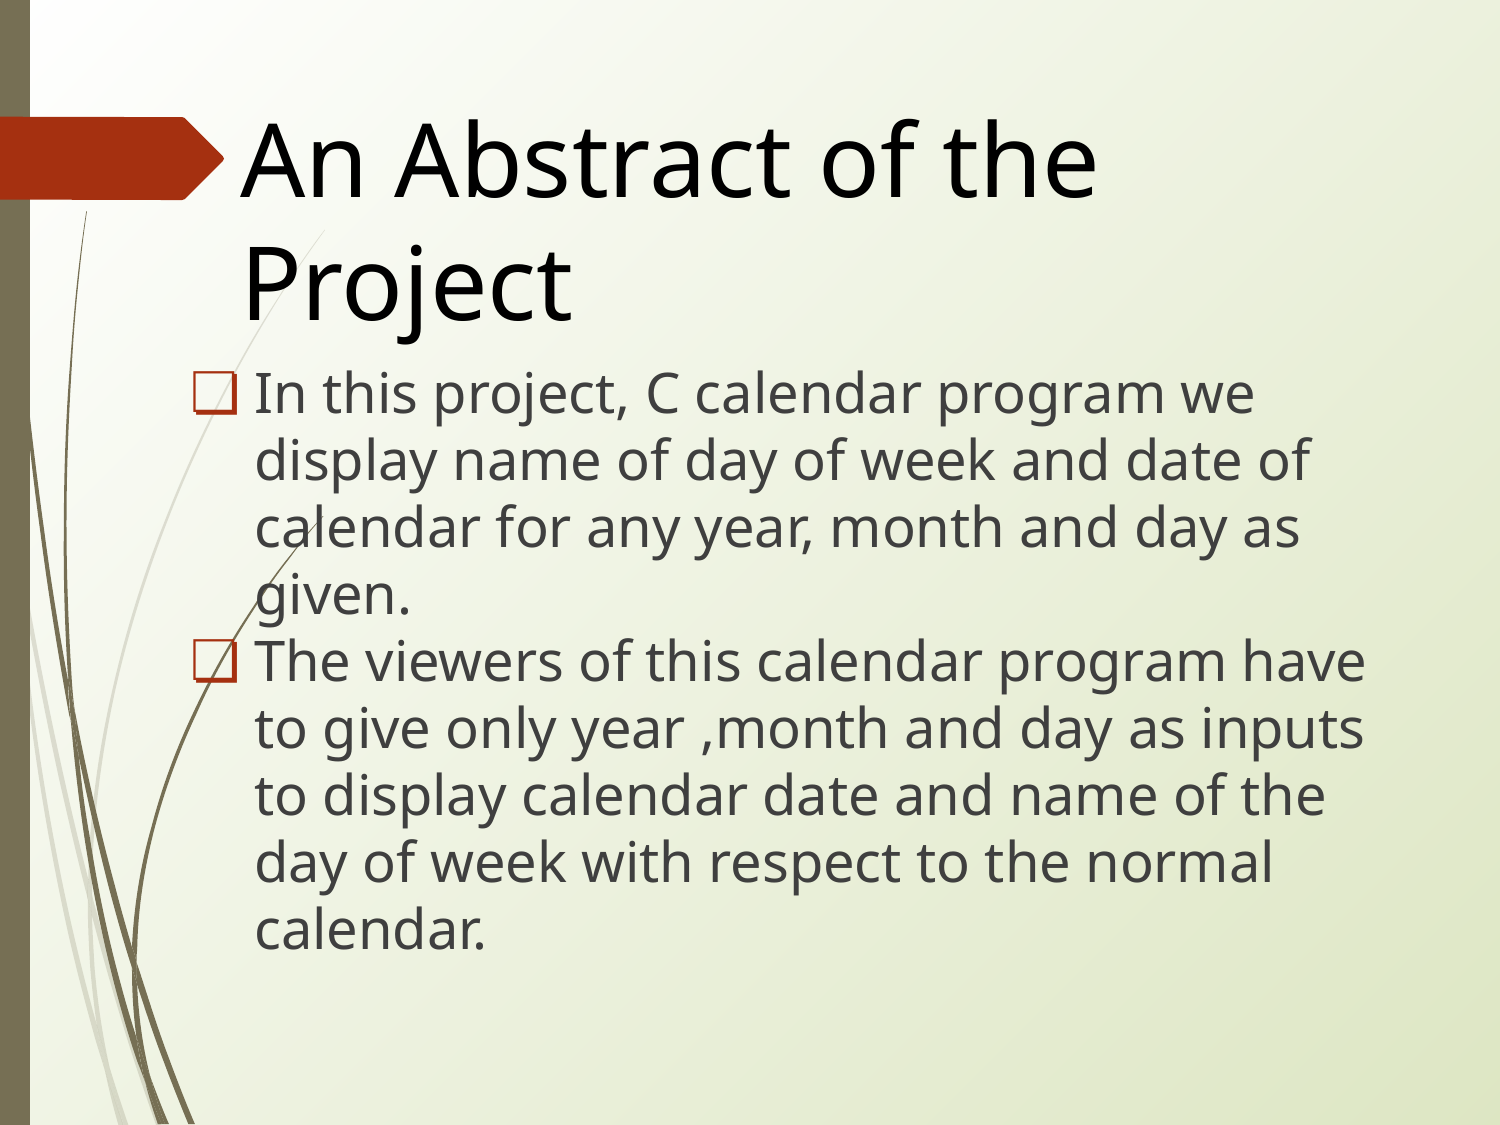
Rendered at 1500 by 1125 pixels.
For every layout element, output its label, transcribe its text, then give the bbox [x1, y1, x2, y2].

list In this project, C calendar program we display name of day of week and date of calendar for any year, month and day as given. The viewers of this calendar program have to give only year ,month and day as inputs to display calendar date and name of the day of week with respect to the normal calendar. [167, 350, 1400, 970]
title An Abstract of the Project [225, 87, 1400, 350]
